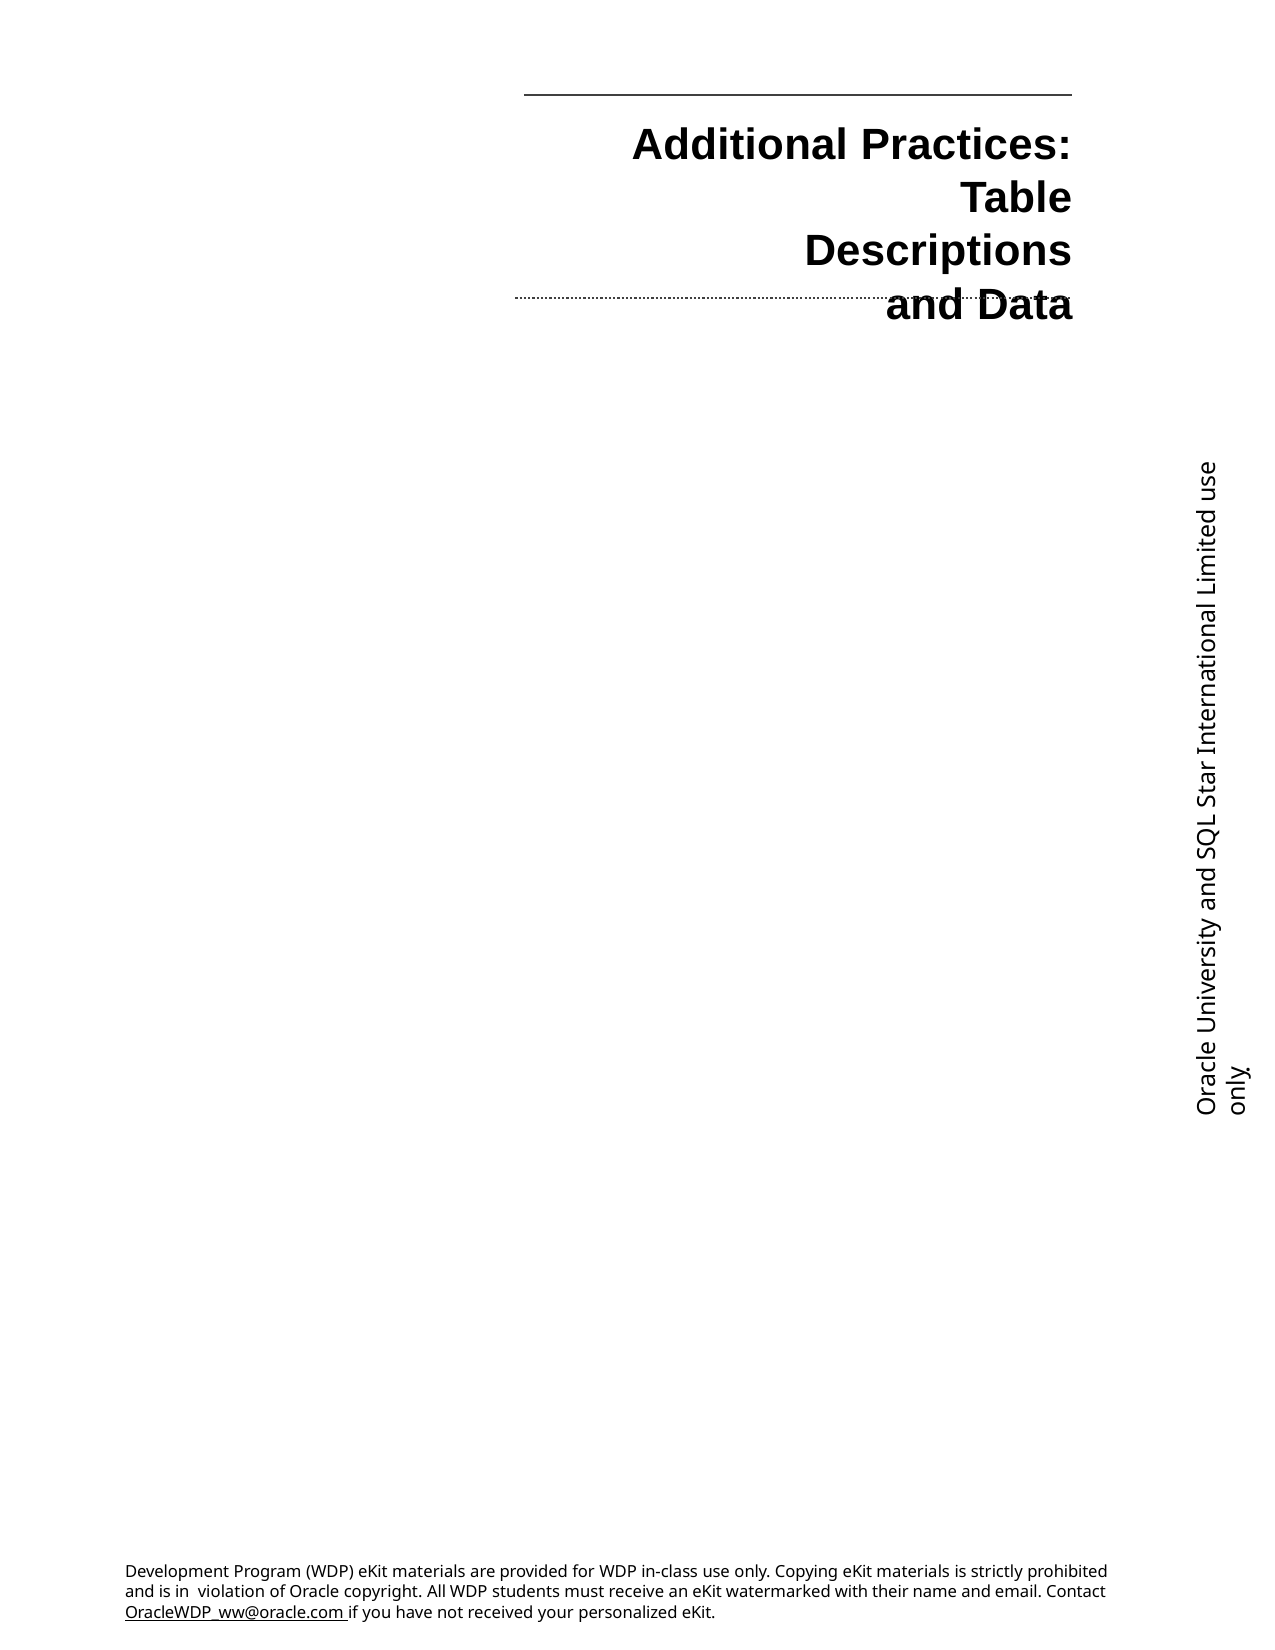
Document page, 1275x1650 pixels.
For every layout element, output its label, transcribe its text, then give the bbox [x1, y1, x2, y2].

text_box Development Program (WDP) eKit materials are provided for WDP in-class use only. Copying eKit materials is strictly prohibited and is in violation of Oracle copyright. All WDP students must receive an eKit watermarked with their name and email. Contact OracleWDP_ww@oracle.com if you have not received your personalized eKit. [122, 1557, 1135, 1625]
text_box Oracle University and SQL Star International Limited use onlyฺ [1189, 428, 1228, 1119]
text_box Additional Practices: Table Descriptions and Data [625, 113, 1074, 329]
